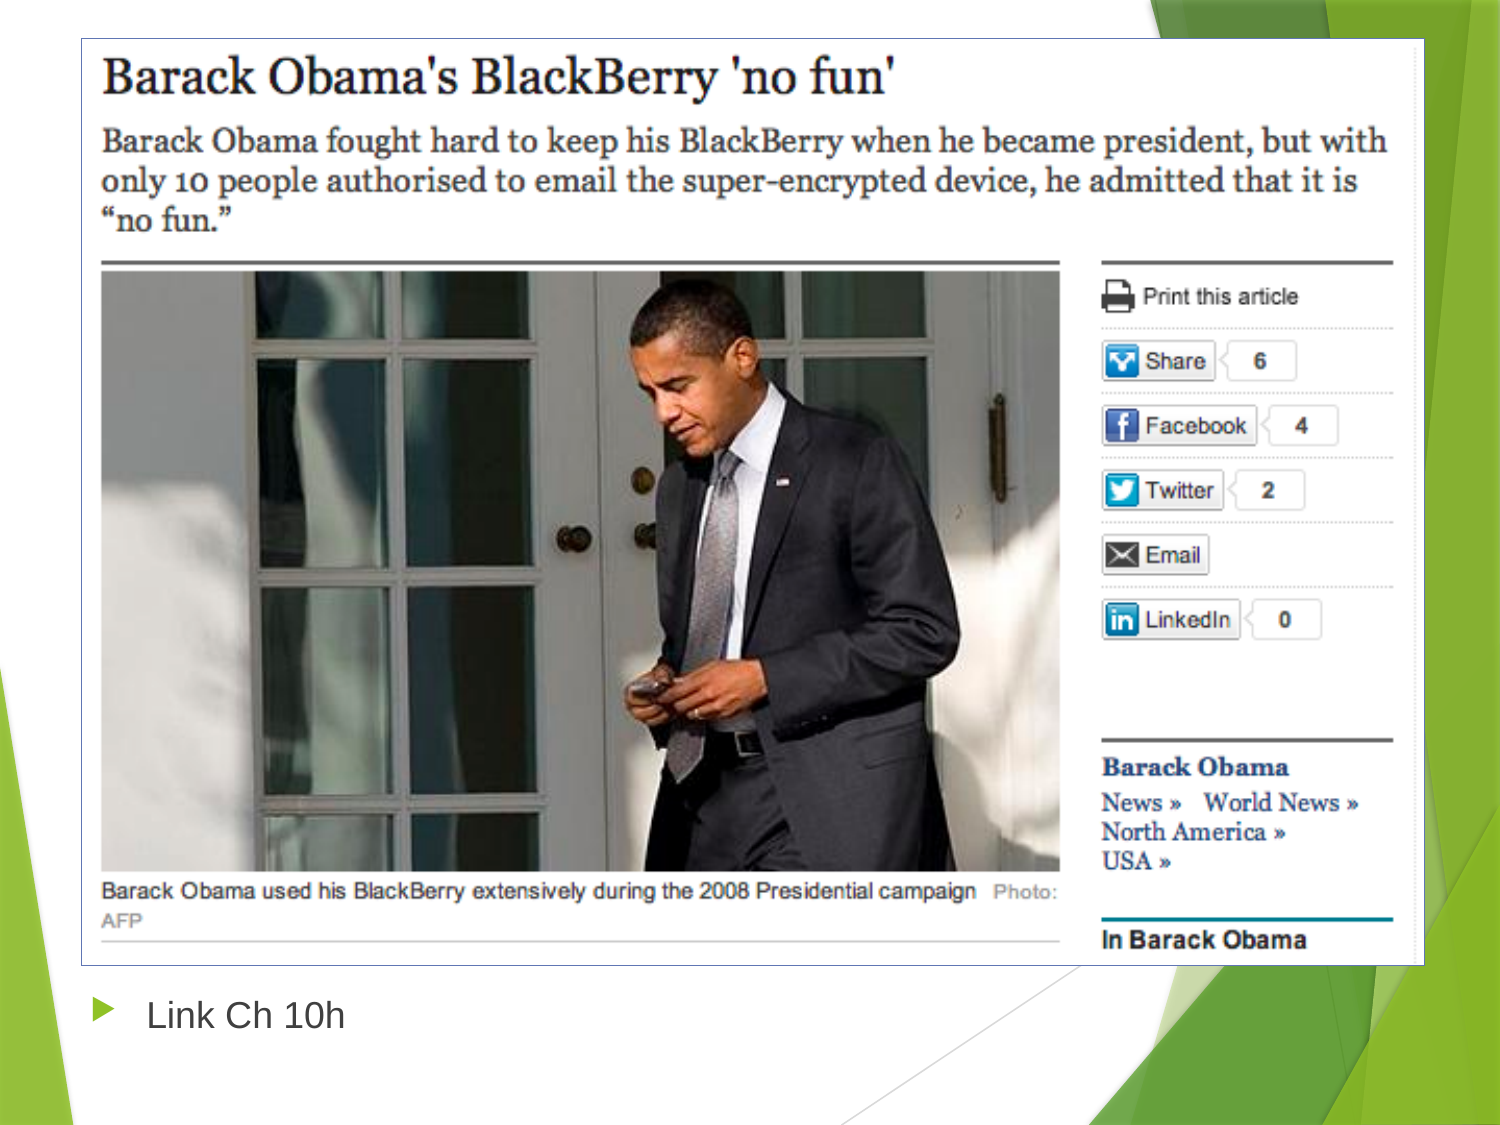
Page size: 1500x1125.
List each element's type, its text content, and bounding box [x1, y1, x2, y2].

picture [80, 38, 1426, 967]
list Link Ch 10h [75, 983, 1425, 1076]
